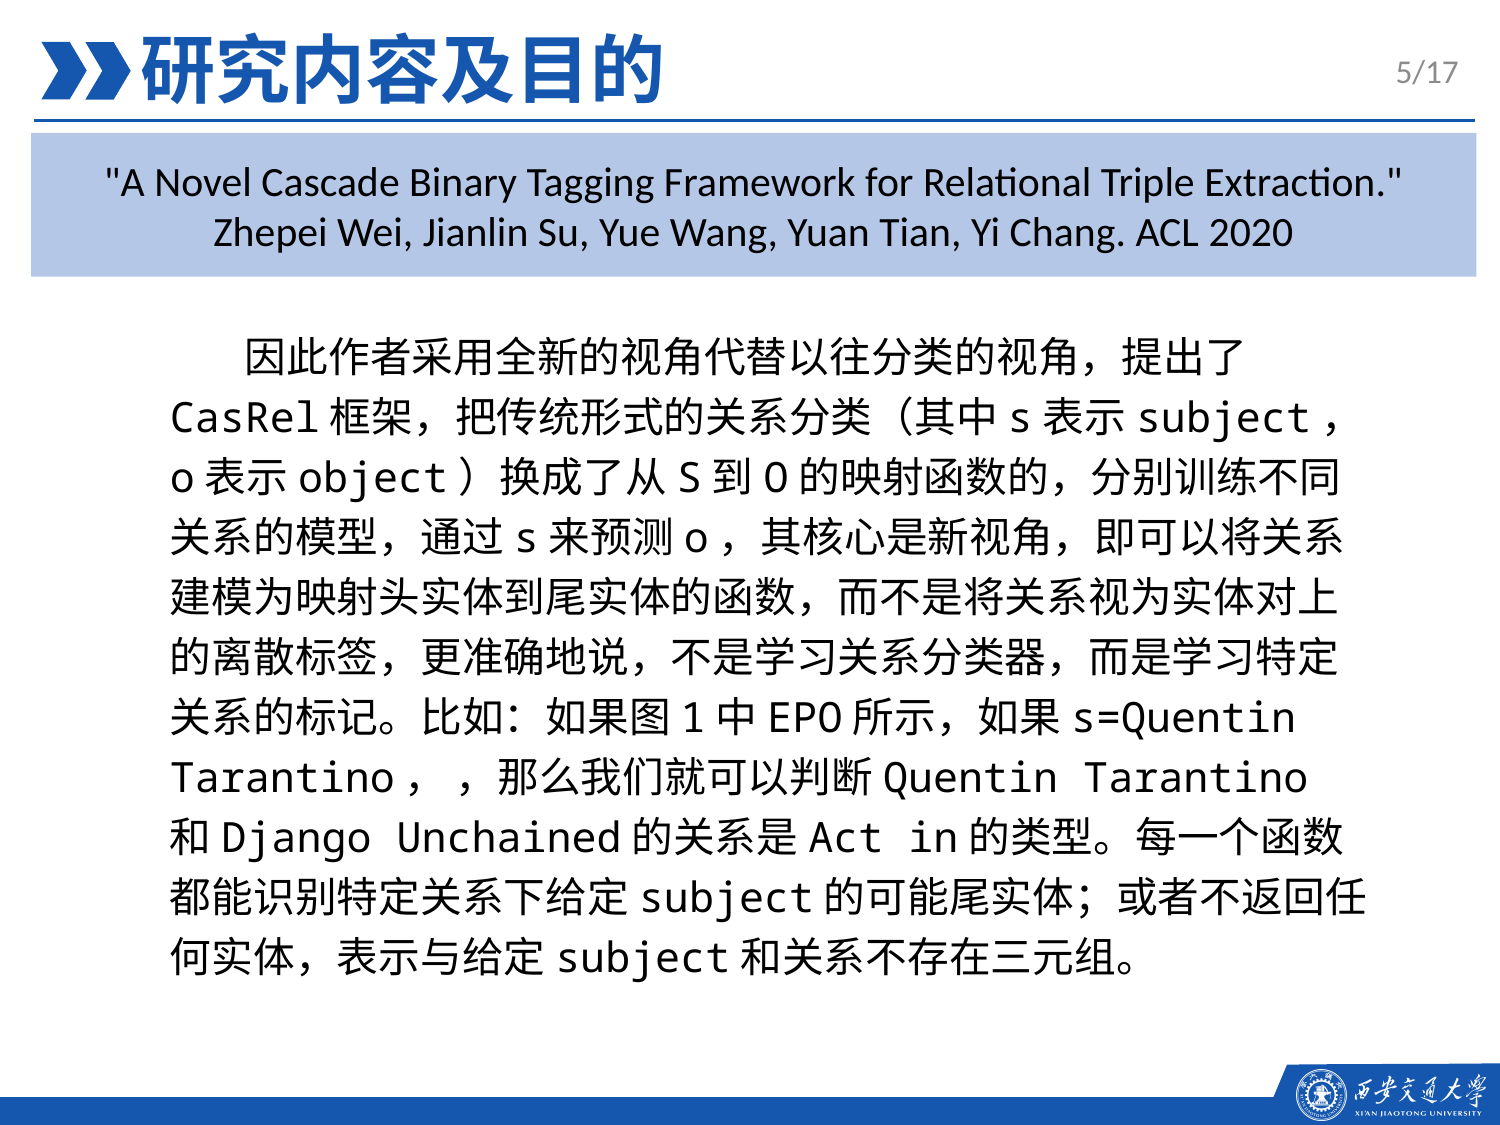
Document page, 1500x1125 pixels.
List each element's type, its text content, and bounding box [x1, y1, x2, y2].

picture [1296, 1069, 1486, 1121]
text_box "A Novel Cascade Binary Tagging Framework for Relational Triple Extraction." Zhepei Wei, Jianlin Su, Yue Wang, Yuan Tian, Yi Chang. ACL 2020 [30, 132, 1477, 278]
slide_number 5/17 [1355, 41, 1474, 100]
text_box 研究内容及目的 [102, 14, 704, 120]
